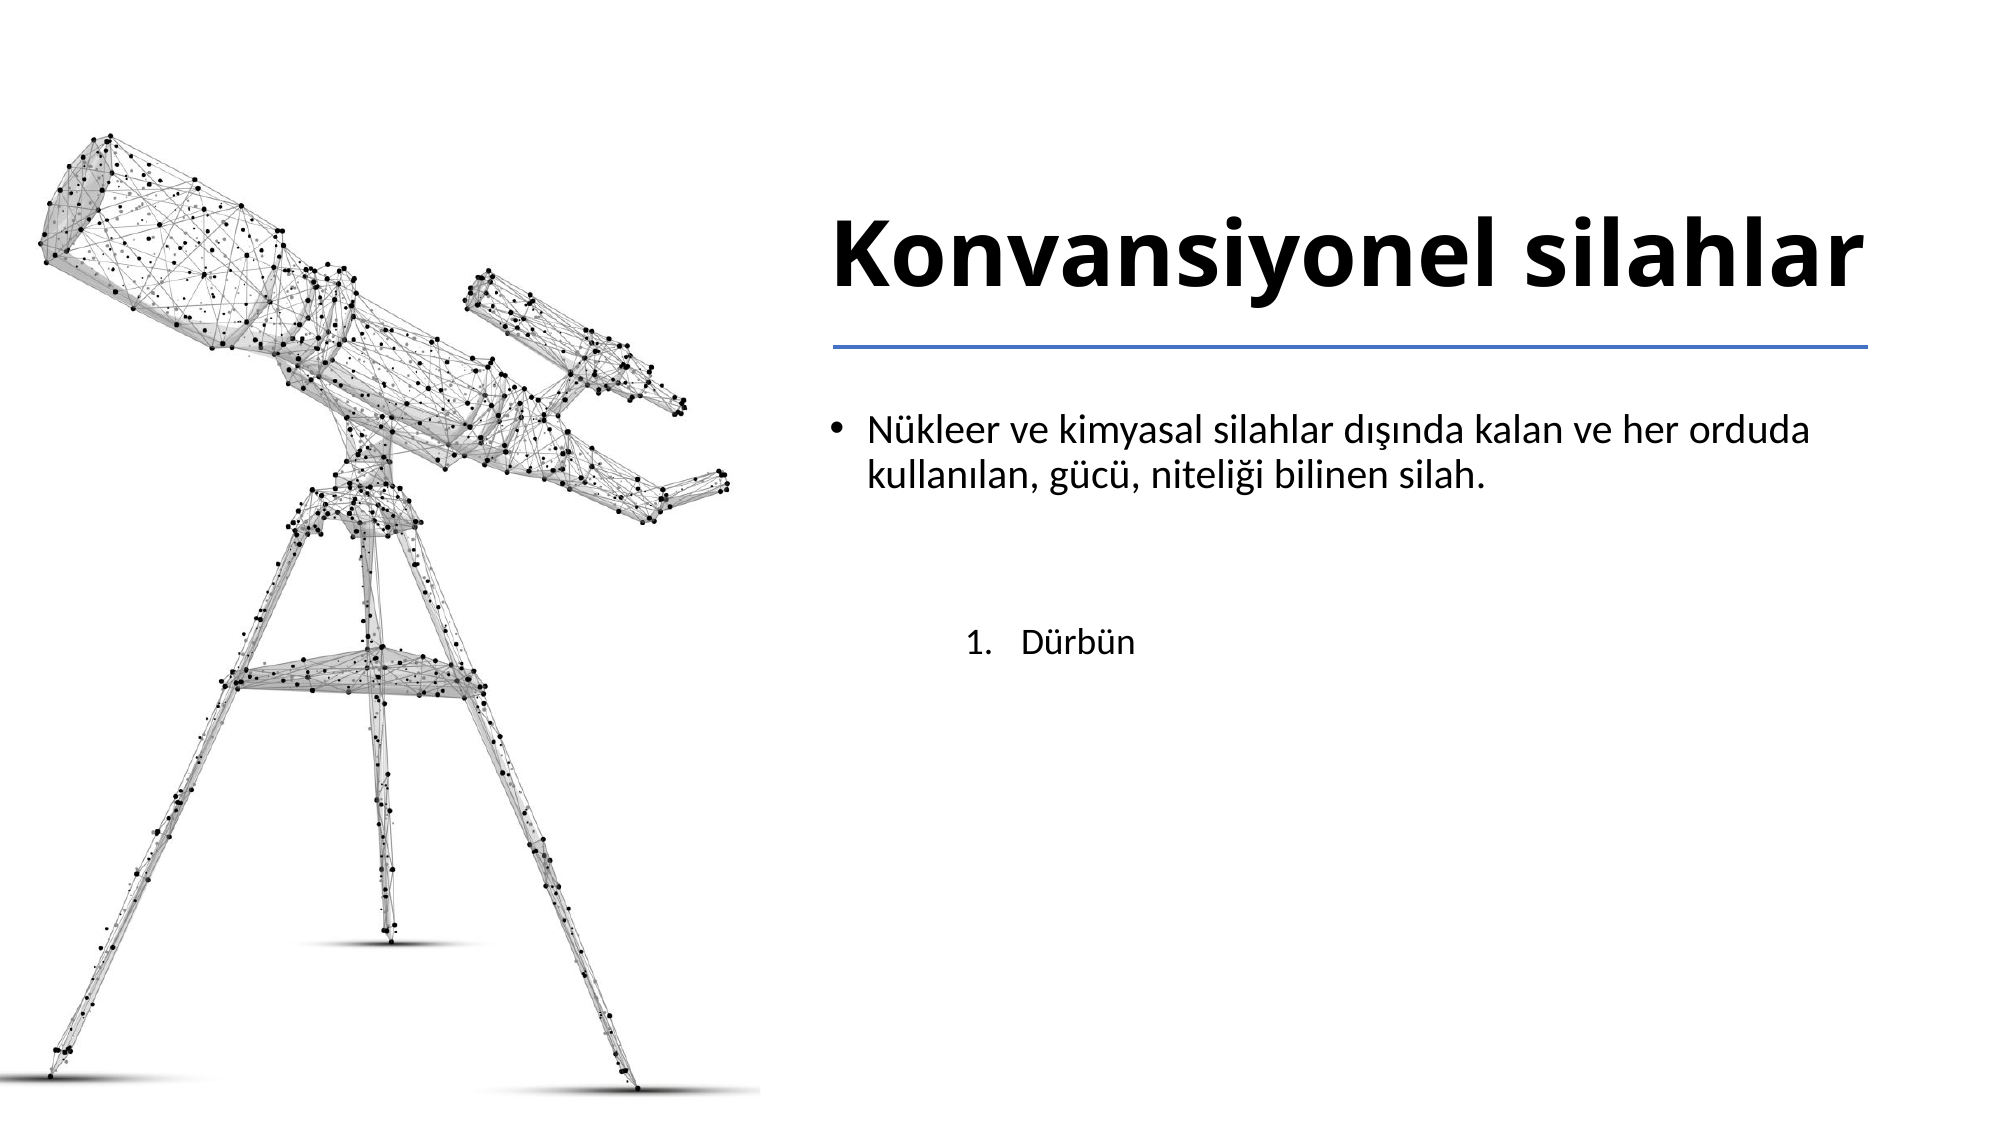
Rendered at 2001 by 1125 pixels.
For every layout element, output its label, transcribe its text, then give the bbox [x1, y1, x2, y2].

title Konvansiyonel silahlar [814, 103, 1895, 315]
list Nükleer ve kimyasal silahlar dışında kalan ve her orduda kullanılan, gücü, niteliği bilinen silah. [814, 399, 1895, 1021]
picture [0, 0, 761, 1125]
text_box Dürbün [949, 609, 1552, 670]
